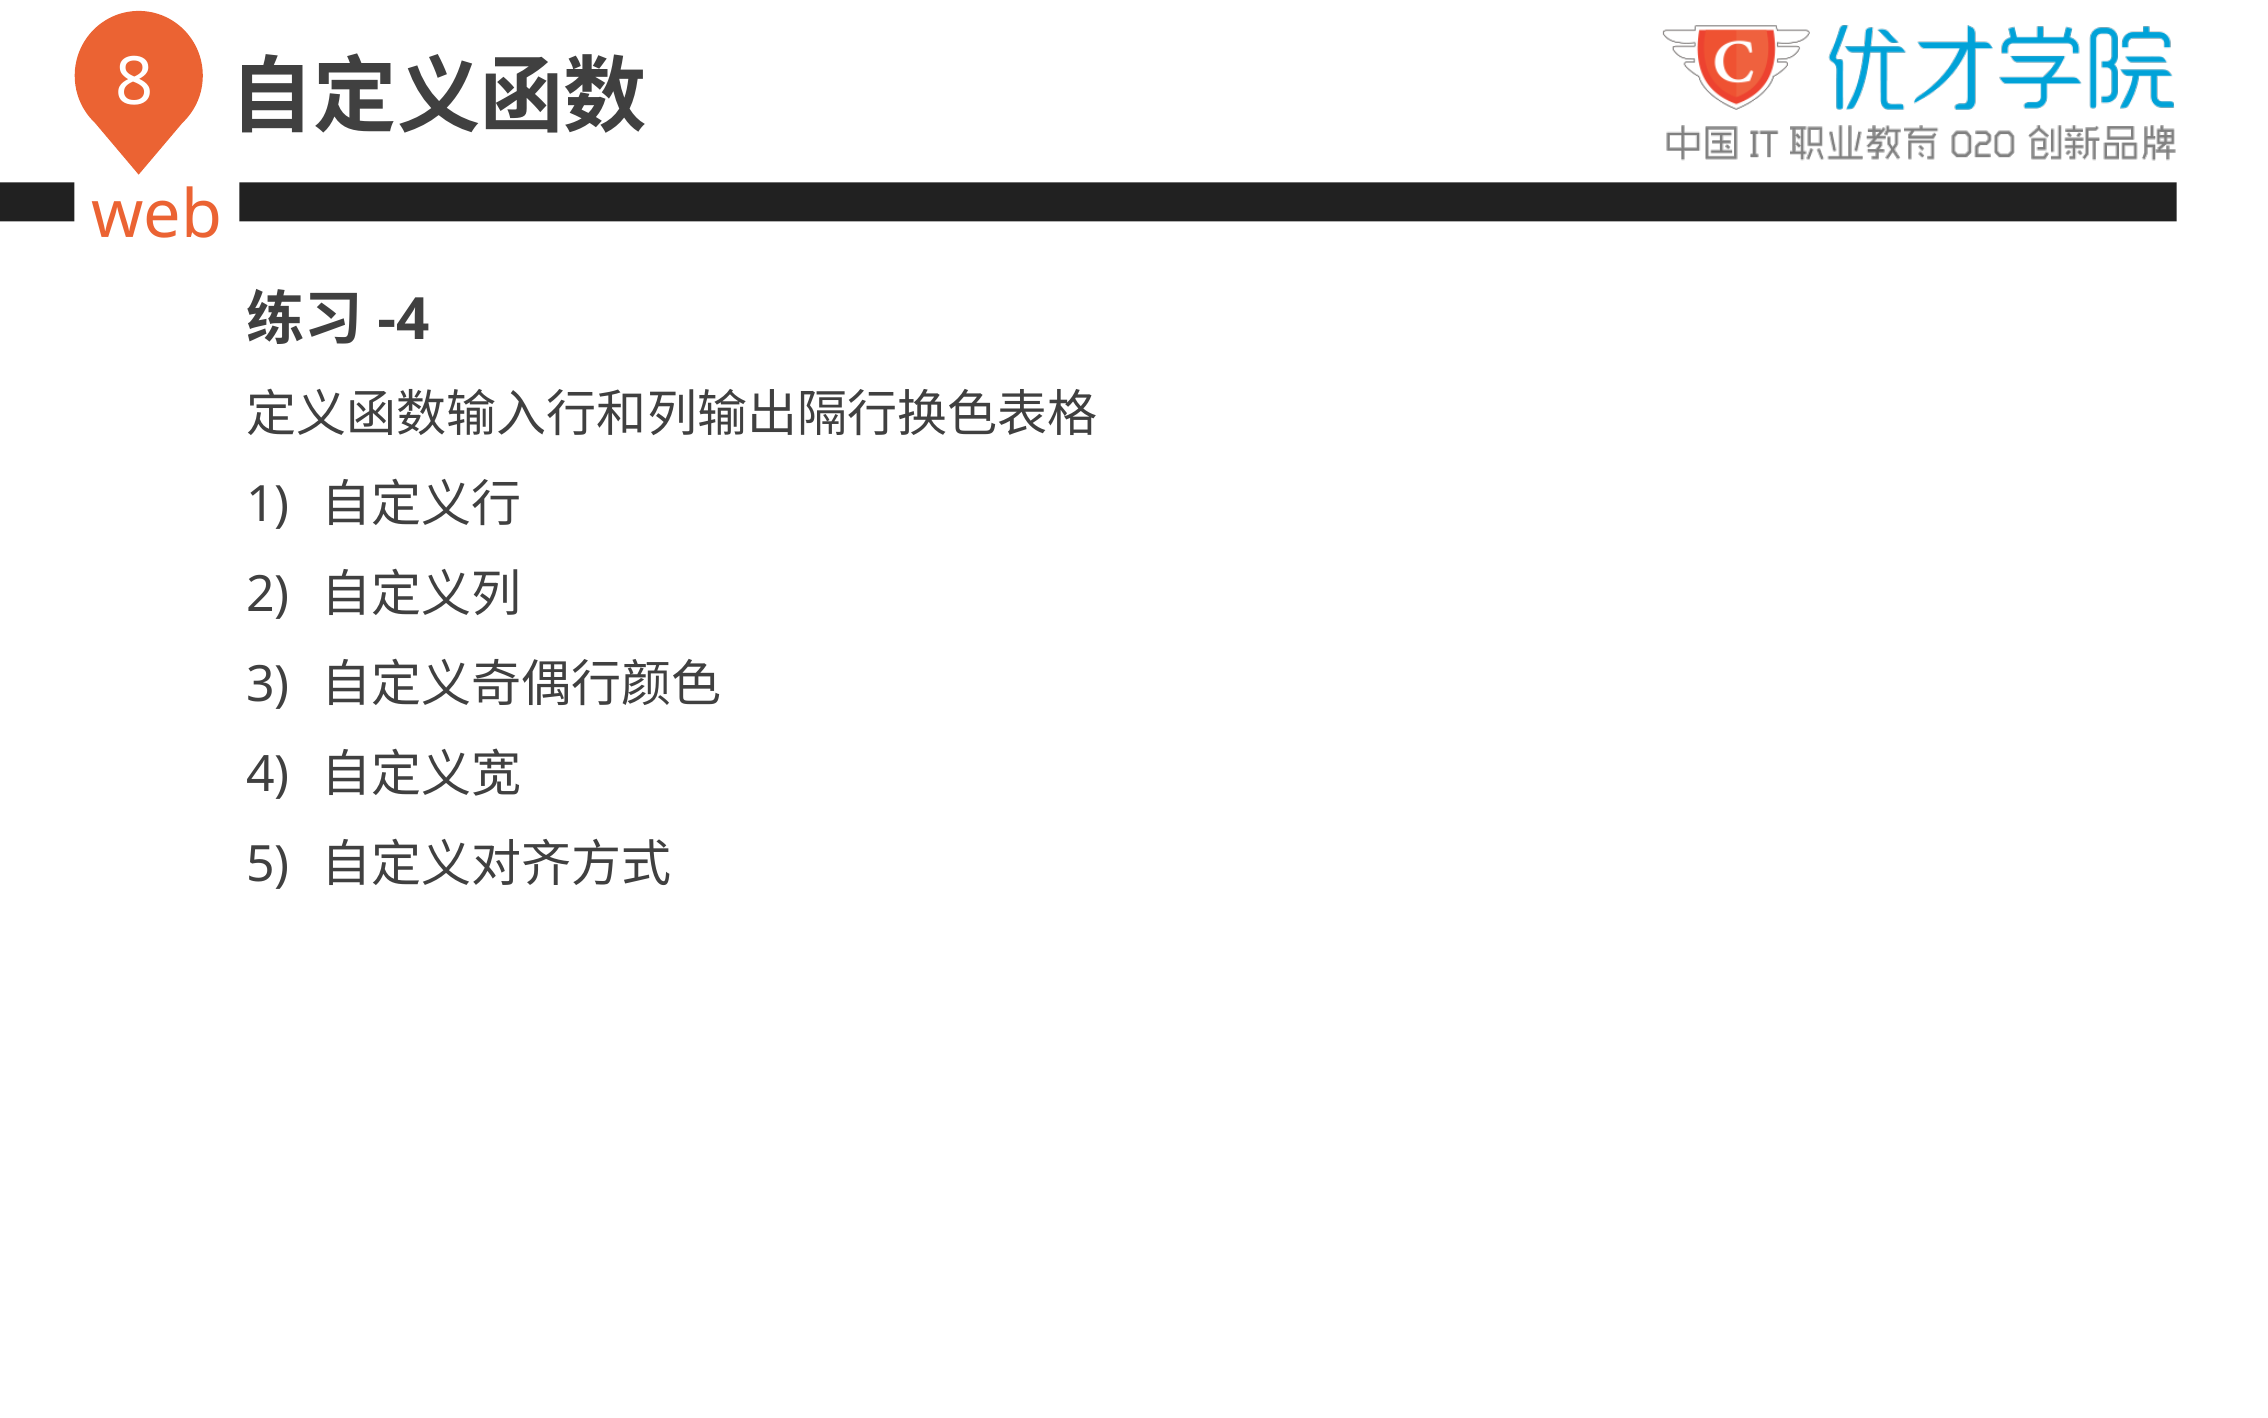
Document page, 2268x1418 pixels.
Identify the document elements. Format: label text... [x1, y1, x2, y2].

picture [1640, 22, 2210, 167]
text_box 练习-4 定义函数输入行和列输出隔行换色表格 自定义行 自定义列 自定义奇偶行颜色 自定义宽 自定义对齐方式 [232, 238, 1985, 989]
text_box [0, 181, 74, 222]
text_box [74, 10, 663, 175]
text_box [240, 181, 2178, 222]
text_box web [74, 175, 240, 260]
